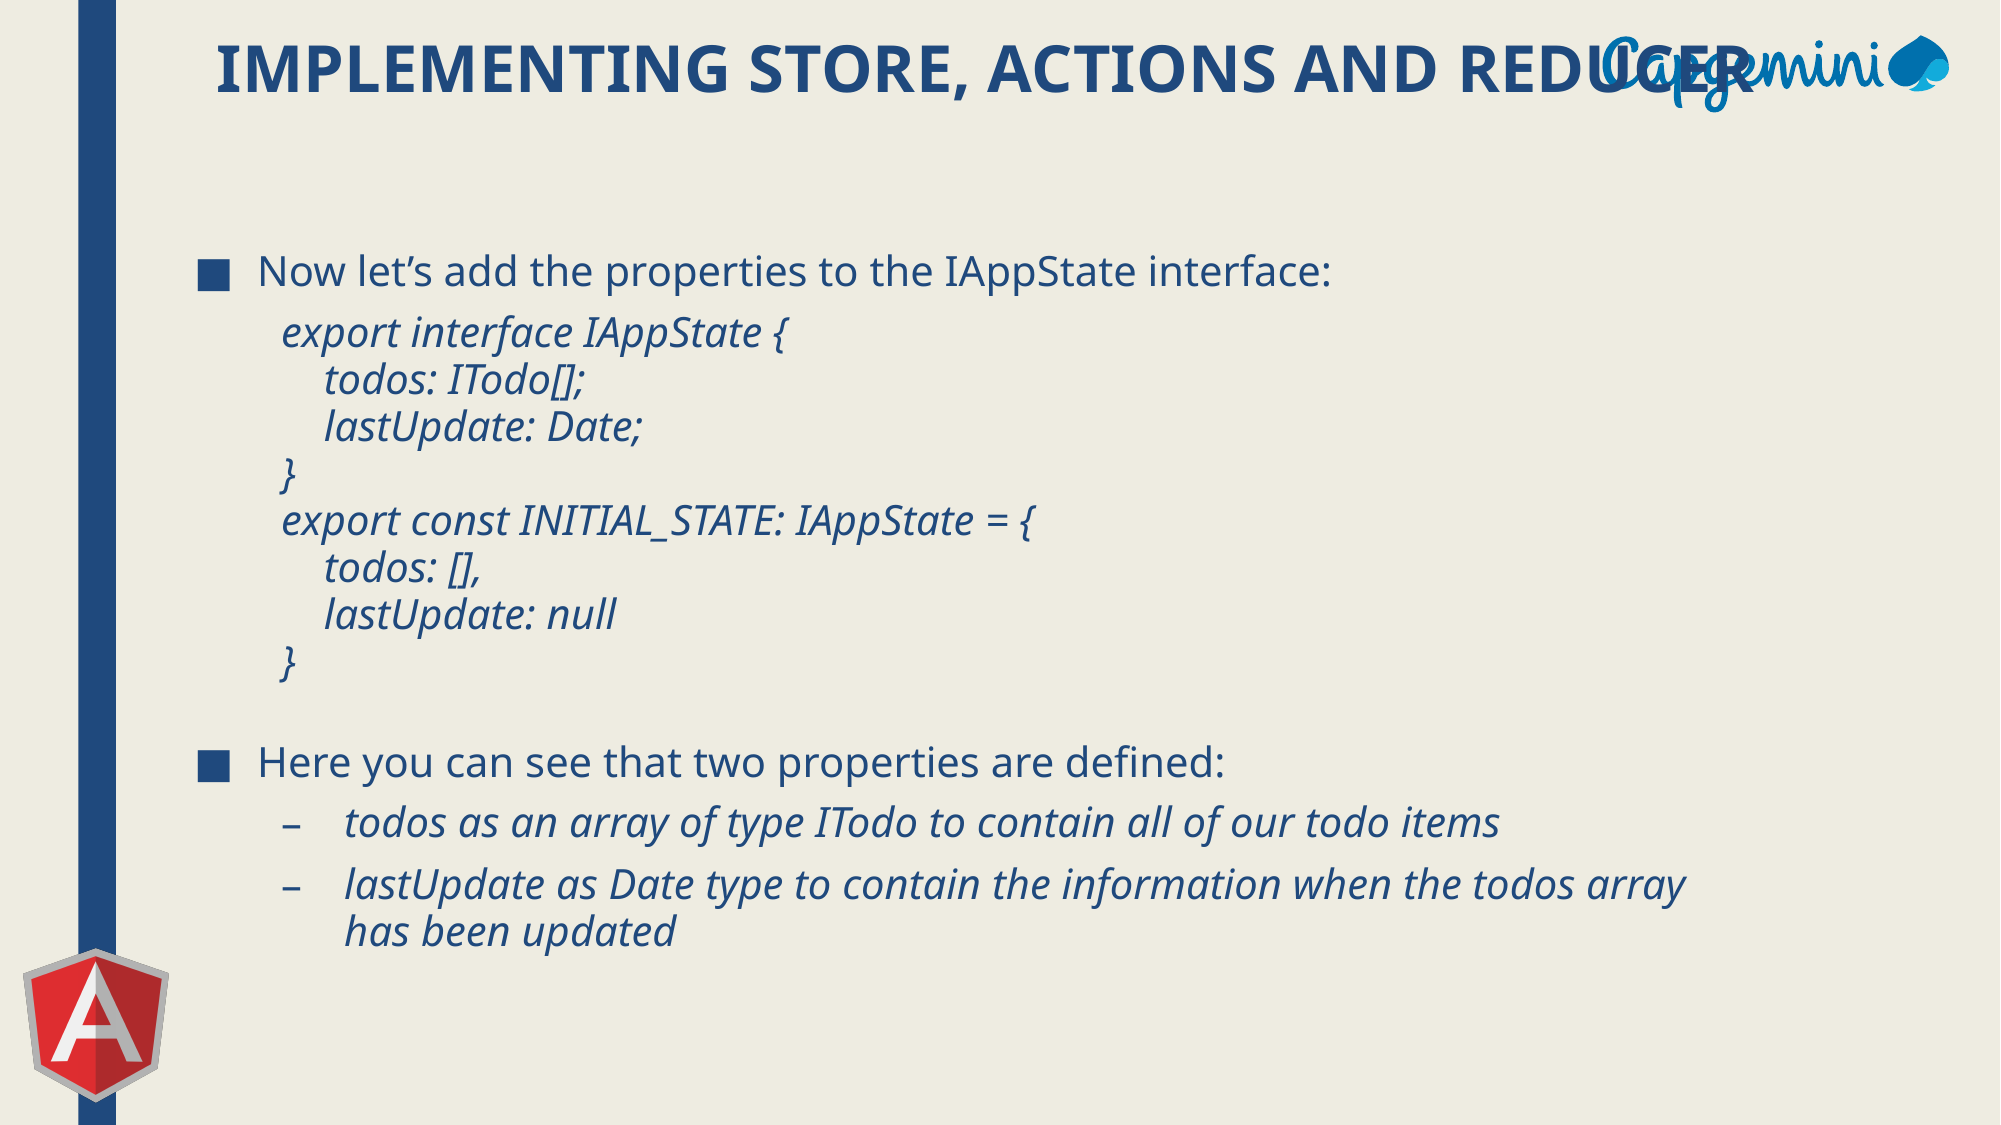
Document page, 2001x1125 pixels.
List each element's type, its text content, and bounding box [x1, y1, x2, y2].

title Implementing Store, Actions and Reducer [201, 28, 1777, 160]
picture [23, 948, 169, 1103]
list Now let’s add the properties to the IAppState interface: export interface IAppState { todos: ITodo[]; lastUpdate: Date; } export const INITIAL_STATE: IAppState = { todos: [], lastUpdate: null } Here you can see that two properties are defined: todos as an array of type ITodo to contain all of our todo items lastUpdate as Date type to contain the information when the todos array has been updated [179, 212, 1755, 1072]
